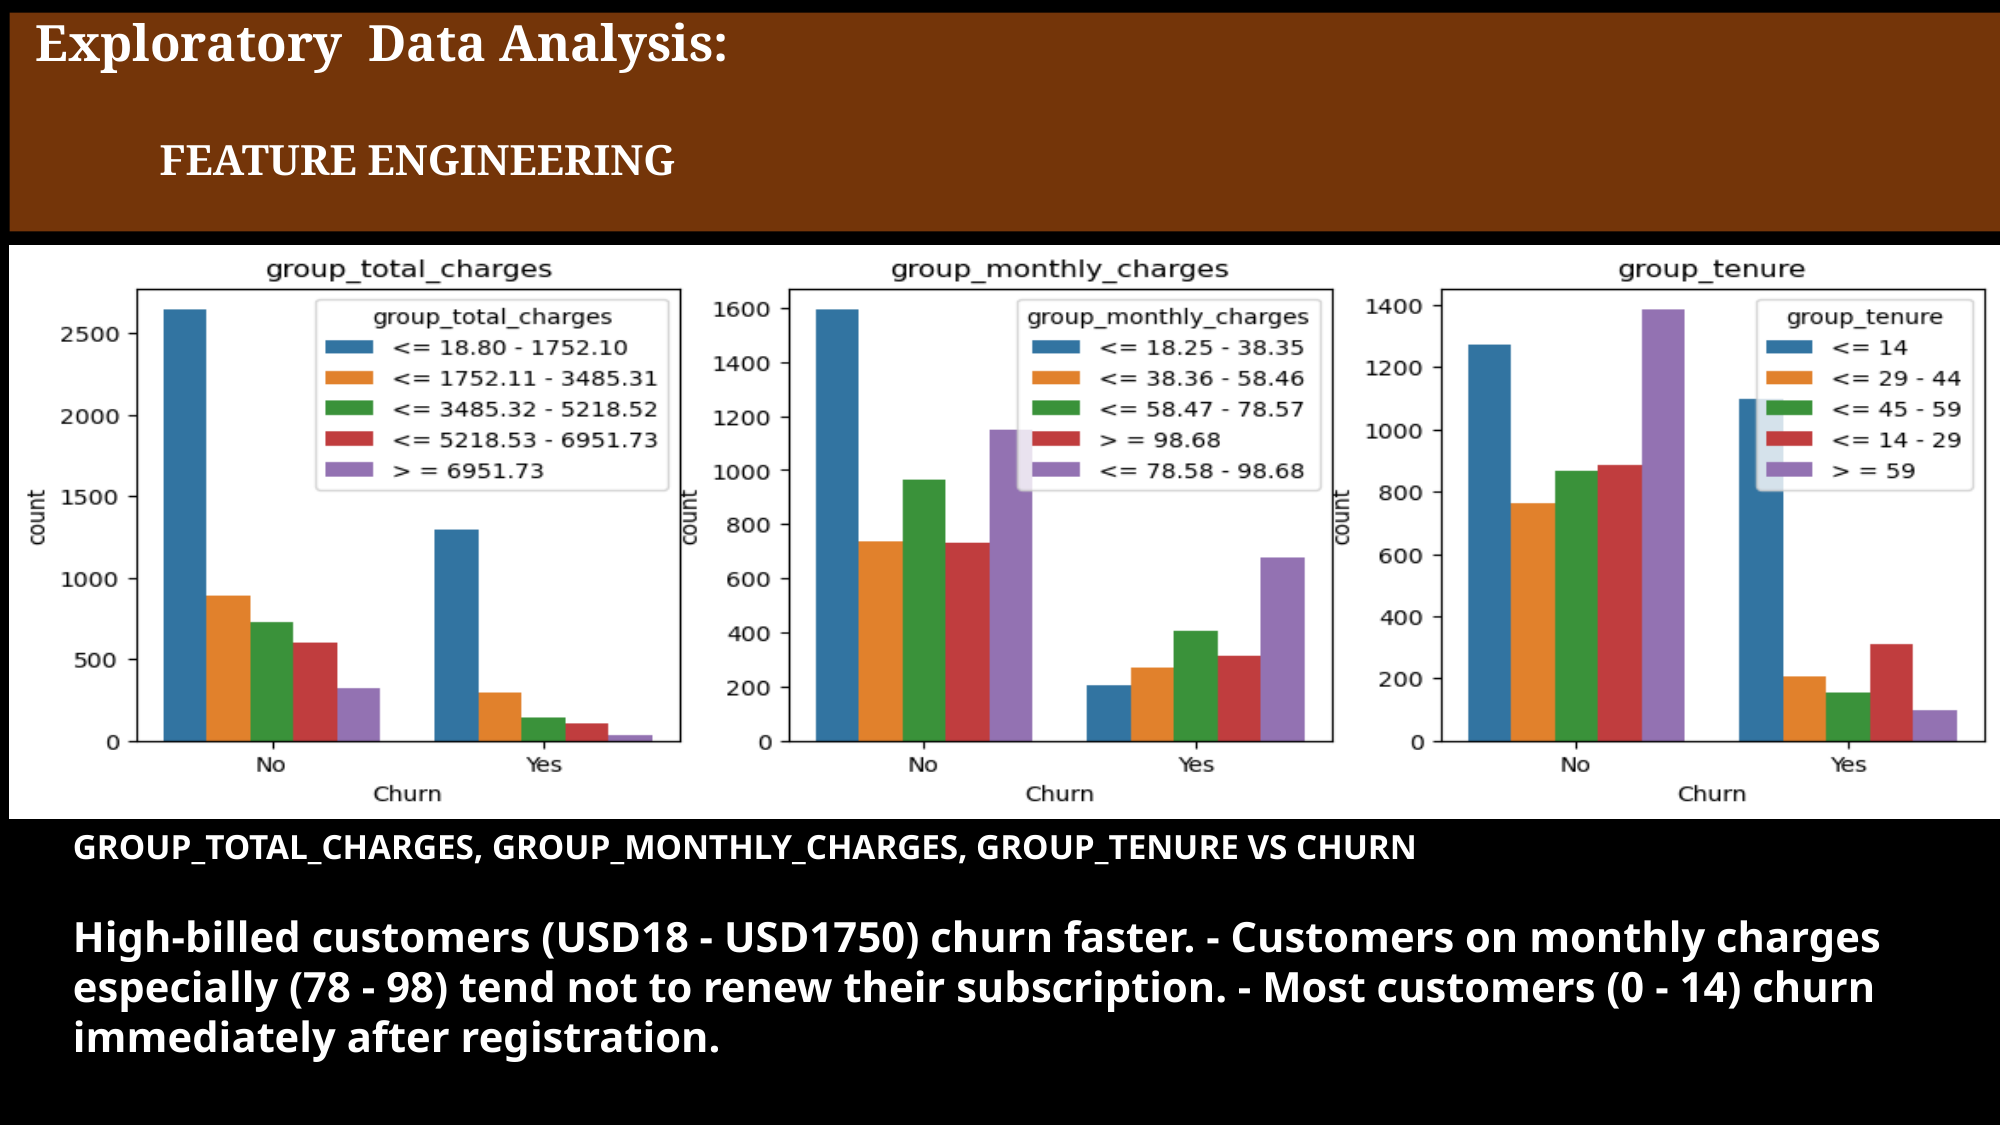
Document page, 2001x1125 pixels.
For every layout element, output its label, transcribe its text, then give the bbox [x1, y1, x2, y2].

picture [8, 244, 2000, 820]
text_box GROUP_TOTAL_CHARGES, GROUP_MONTHLY_CHARGES, GROUP_TENURE VS CHURN High-billed customers (USD18 - USD1750) churn faster. - Customers on monthly charges especially (78 - 98) tend not to renew their subscription. - Most customers (0 - 14) churn immediately after registration. [58, 820, 2000, 1069]
title Exploratory Data Analysis: FEATURE ENGINEERING [9, 12, 2000, 232]
